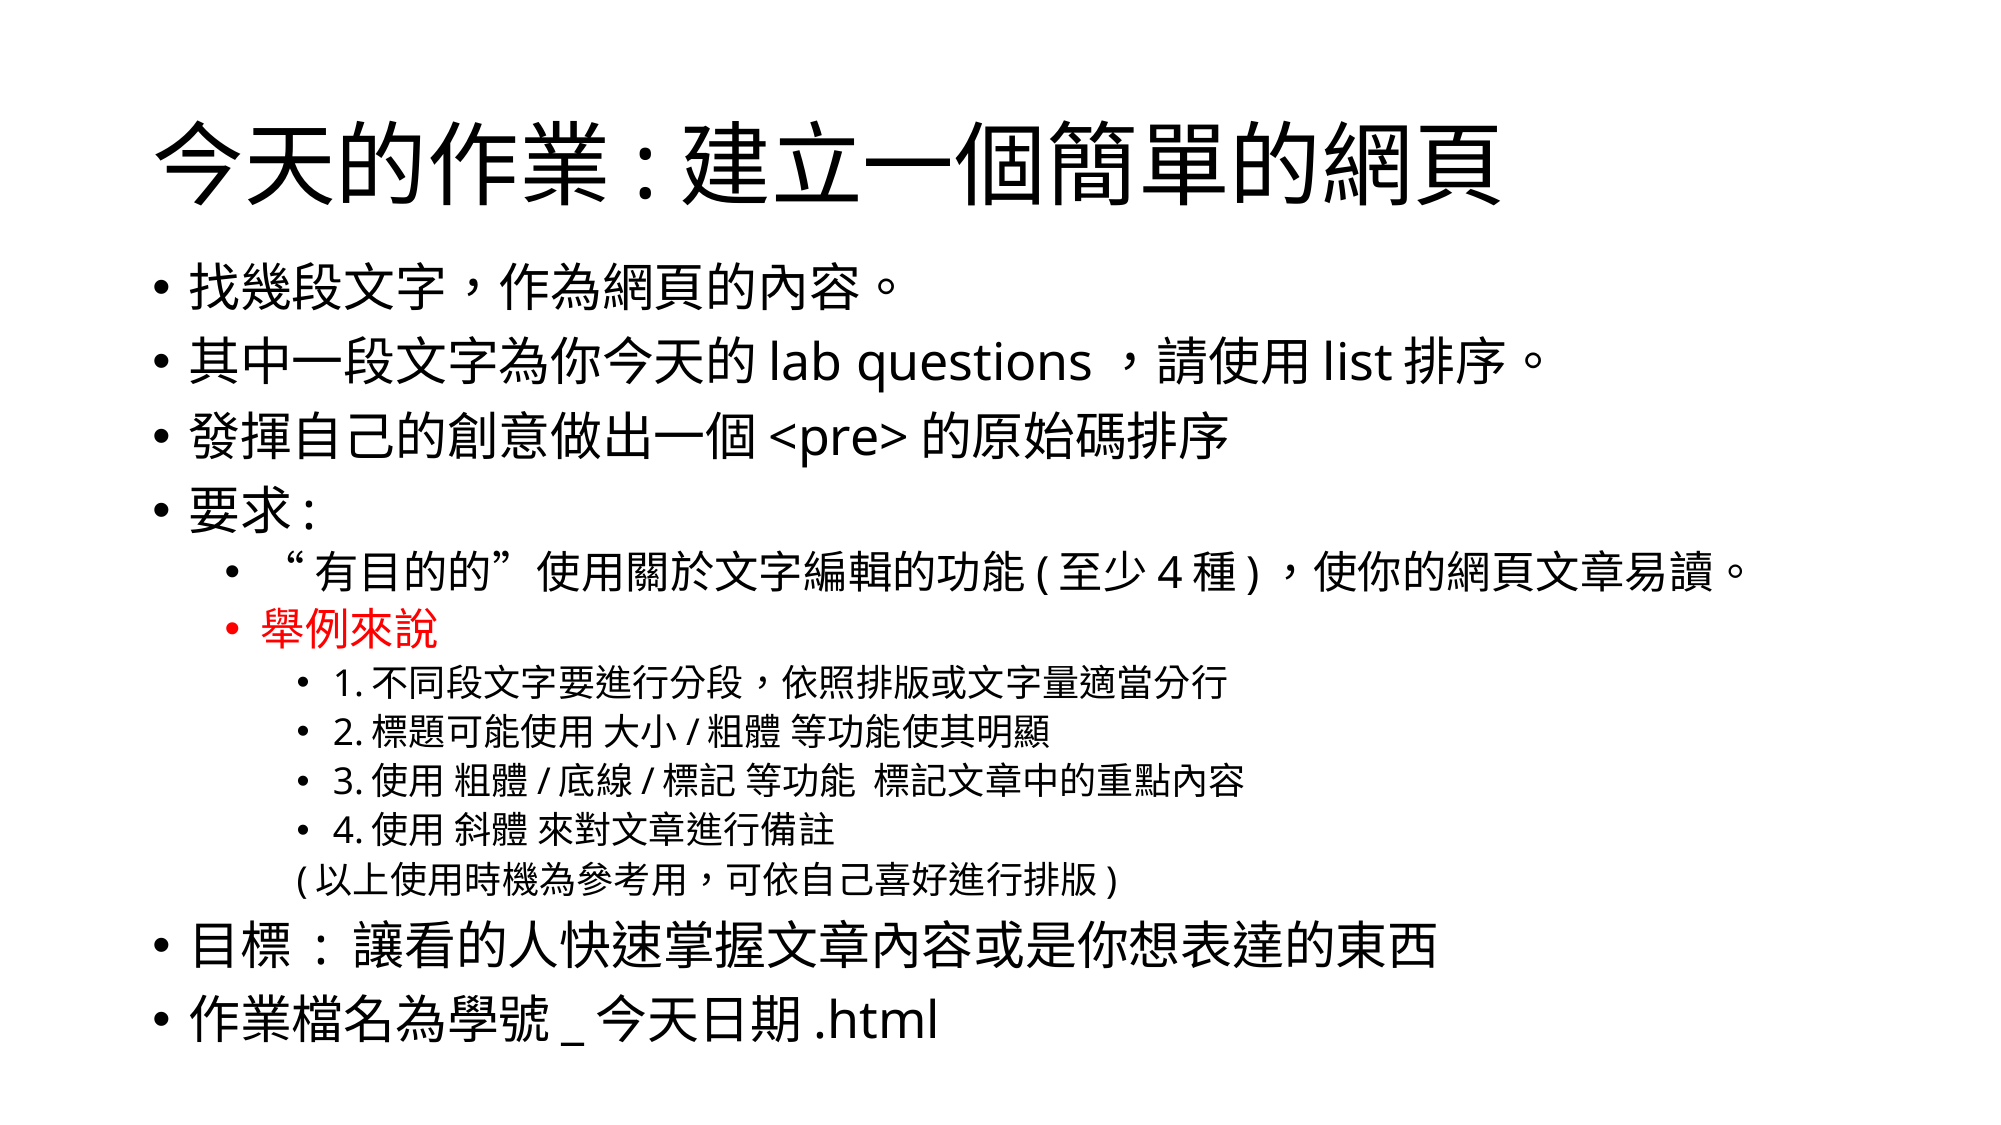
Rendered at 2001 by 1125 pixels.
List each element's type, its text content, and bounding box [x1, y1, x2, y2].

list 找幾段文字，作為網頁的內容。 其中一段文字為你今天的lab questions，請使用list排序。 發揮自己的創意做出一個<pre>的原始碼排序 要求: “有目的的”使用關於文字編輯的功能(至少4種)，使你的網頁文章易讀。 舉例來說 1.不同段文字要進行分段，依照排版或文字量適當分行 2.標題可能使用 大小/粗體 等功能使其明顯 3.使用 粗體/底線/標記 等功能 標記文章中的重點內容 4.使用 斜體 來對文章進行備註 (以上使用時機為參考用，可依自己喜好進行排版) 目標 : 讓看的人快速掌握文章內容或是你想表達的東西 作業檔名為學號_今天日期.html [137, 253, 1863, 1066]
title 今天的作業:建立一個簡單的網頁 [137, 59, 1863, 253]
